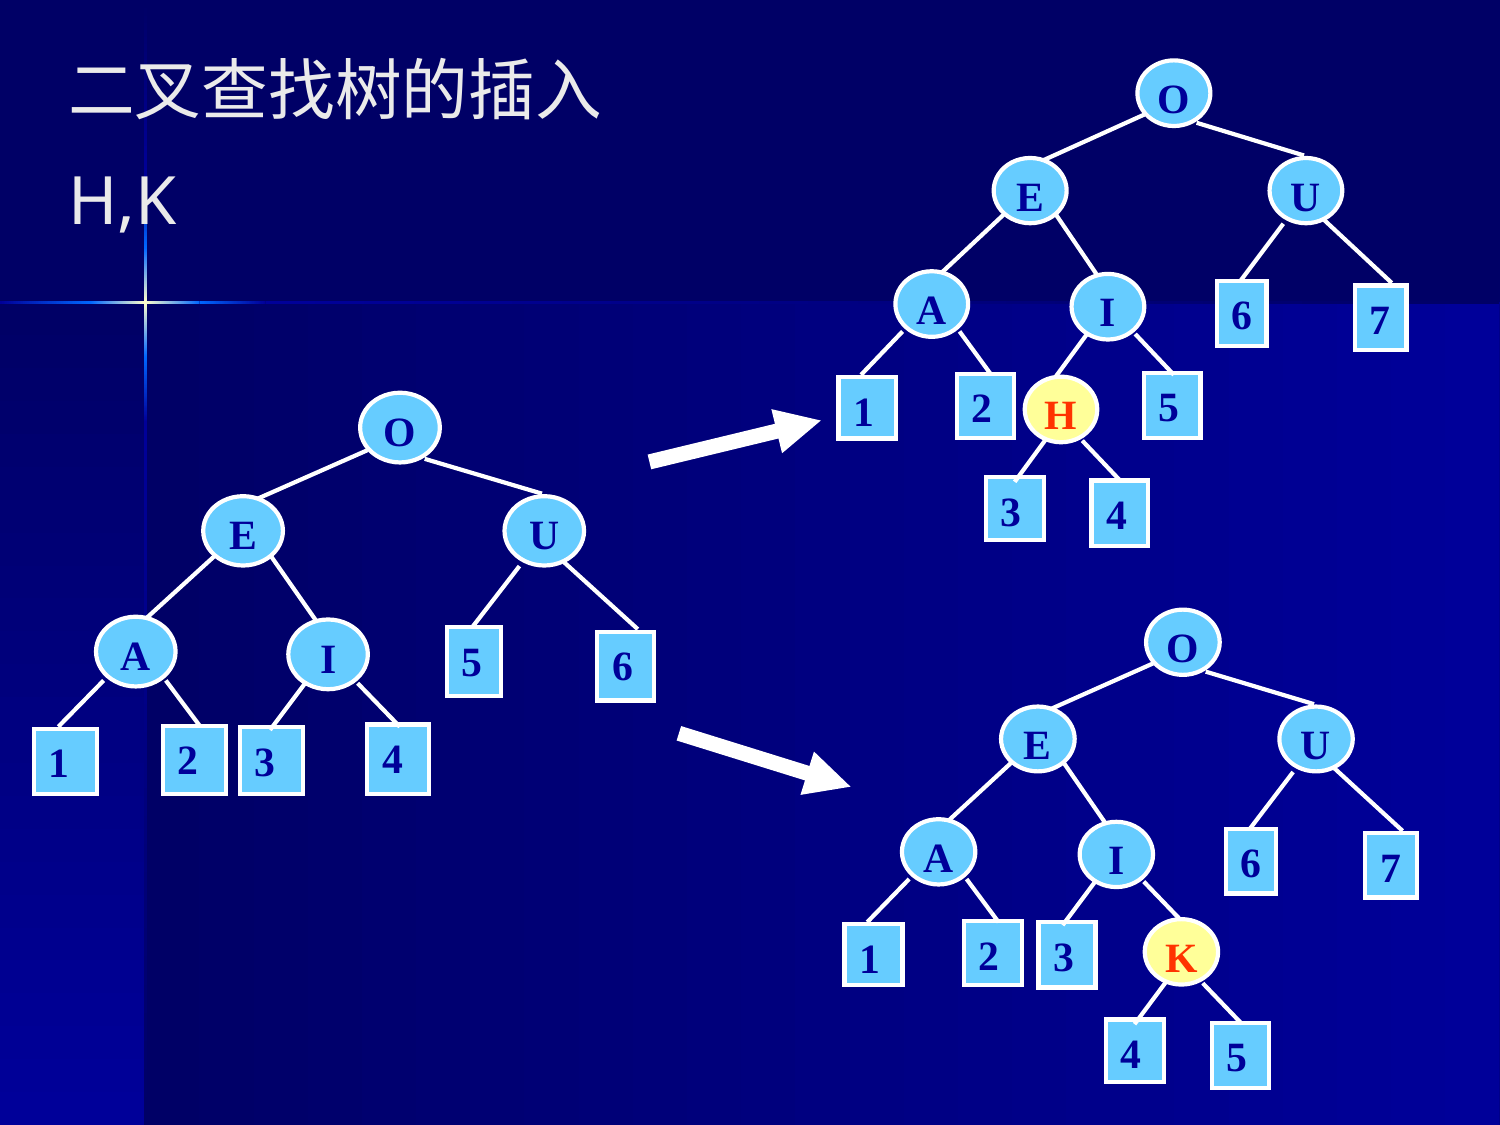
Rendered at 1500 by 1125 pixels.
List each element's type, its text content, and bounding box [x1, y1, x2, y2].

text_box [53, 66, 1442, 1077]
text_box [33, 392, 655, 795]
text_box [659, 417, 821, 460]
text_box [838, 60, 1407, 547]
list 二叉查找树的插入 H,K [52, 24, 1442, 332]
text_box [844, 609, 1418, 1089]
